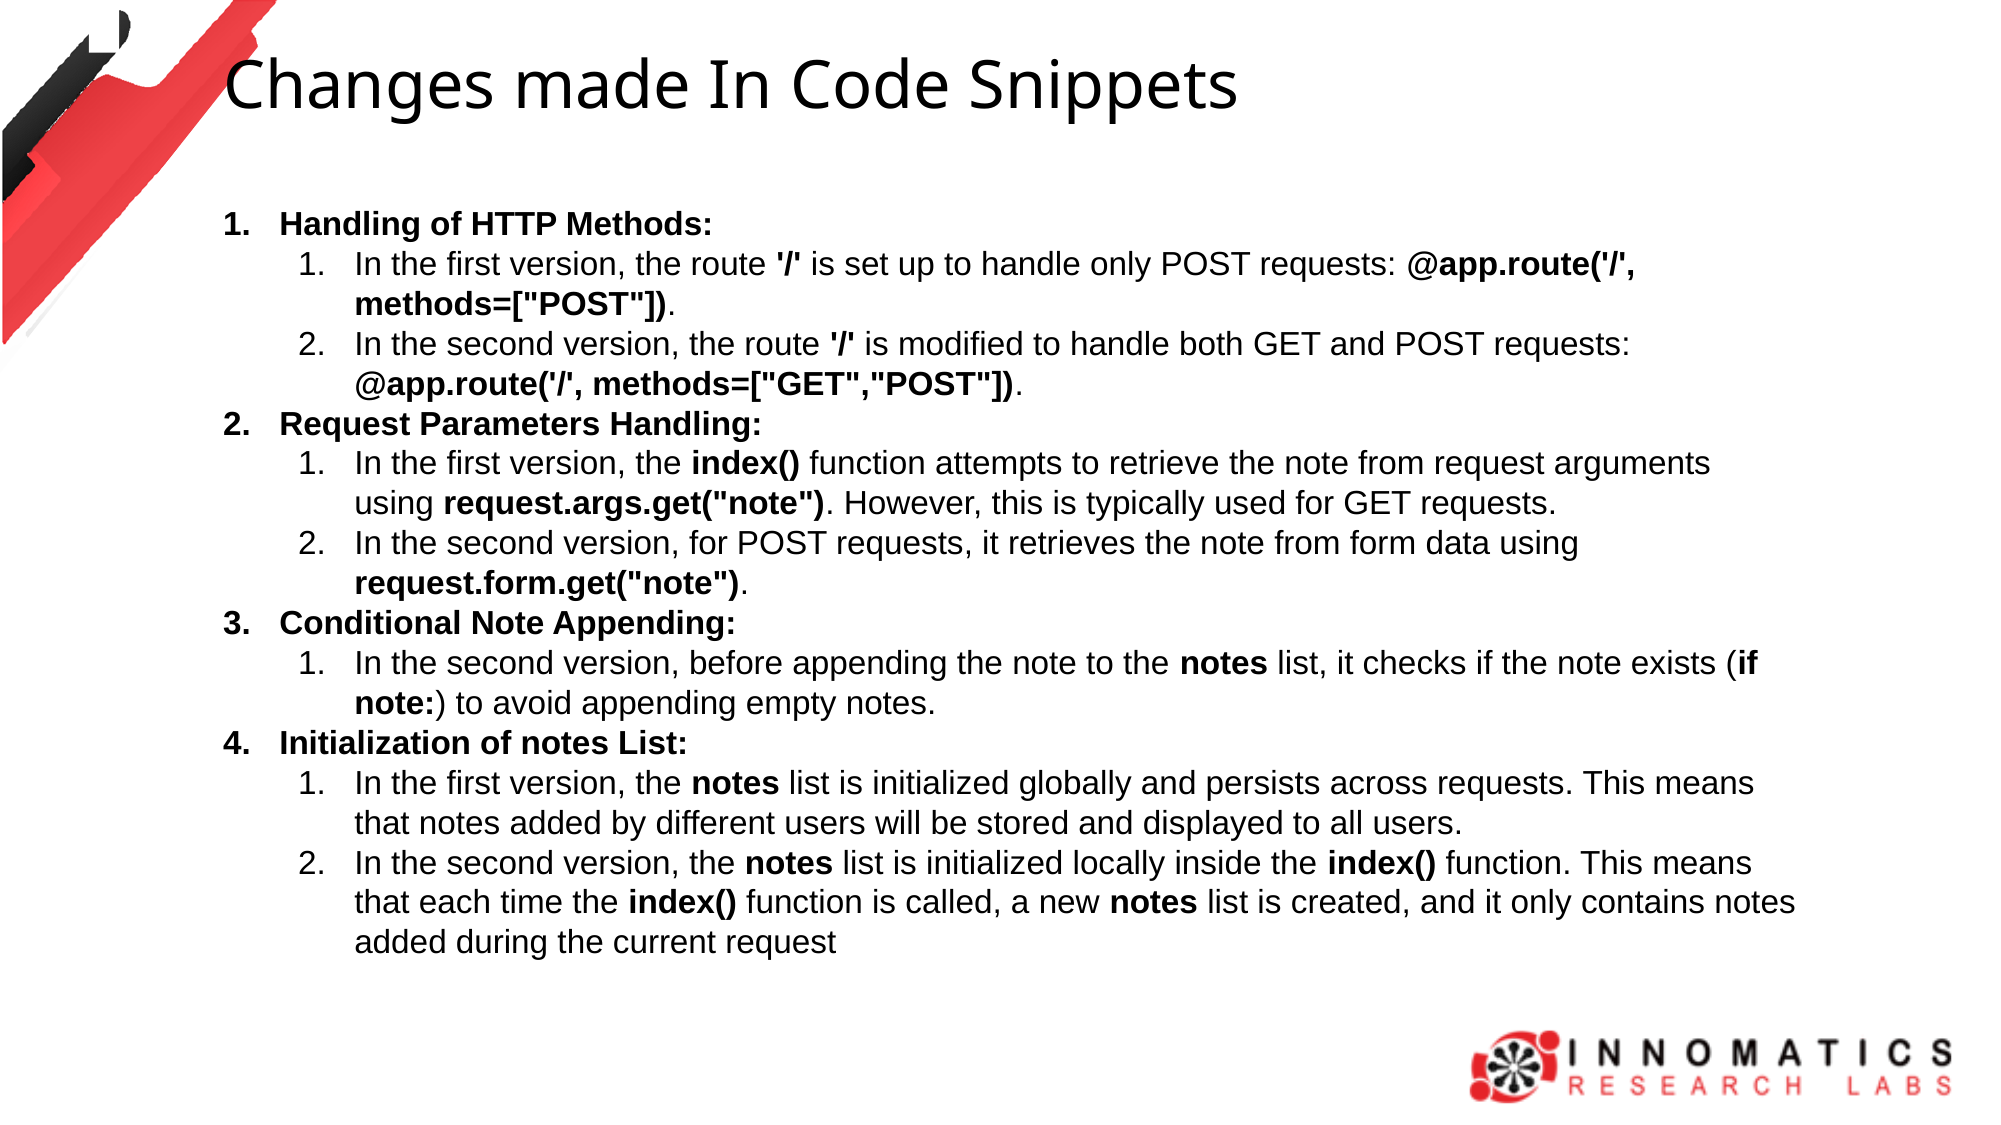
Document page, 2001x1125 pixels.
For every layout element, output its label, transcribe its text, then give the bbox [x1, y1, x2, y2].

picture [1445, 1014, 1975, 1125]
picture [0, 0, 296, 373]
text_box Changes made In Code Snippets Handling of HTTP Methods: In the first version, the route '/' is set up to handle only POST requests: @app.route('/', methods=["POST"]). In the second version, the route '/' is modified to handle both GET and POST requests: @app.route('/', methods=["GET","POST"]). Request Parameters Handling: In the first version, the index() function attempts to retrieve the note from request arguments using request.args.get("note"). However, this is typically used for GET requests. In the second version, for POST requests, it retrieves the note from form data using request.form.get("note"). Conditional Note Appending: In the second version, before appending the note to the notes list, it checks if the note exists (if note:) to avoid appending empty notes. Initialization of notes List: In the first version, the notes list is initialized globally and persists across requests. This means that notes added by different users will be stored and displayed to all users. In the second version, the notes list is initialized locally inside the index() function. This means that each time the index() function is called, a new notes list is created, and it only contains notes added during the current request [208, 34, 1815, 968]
